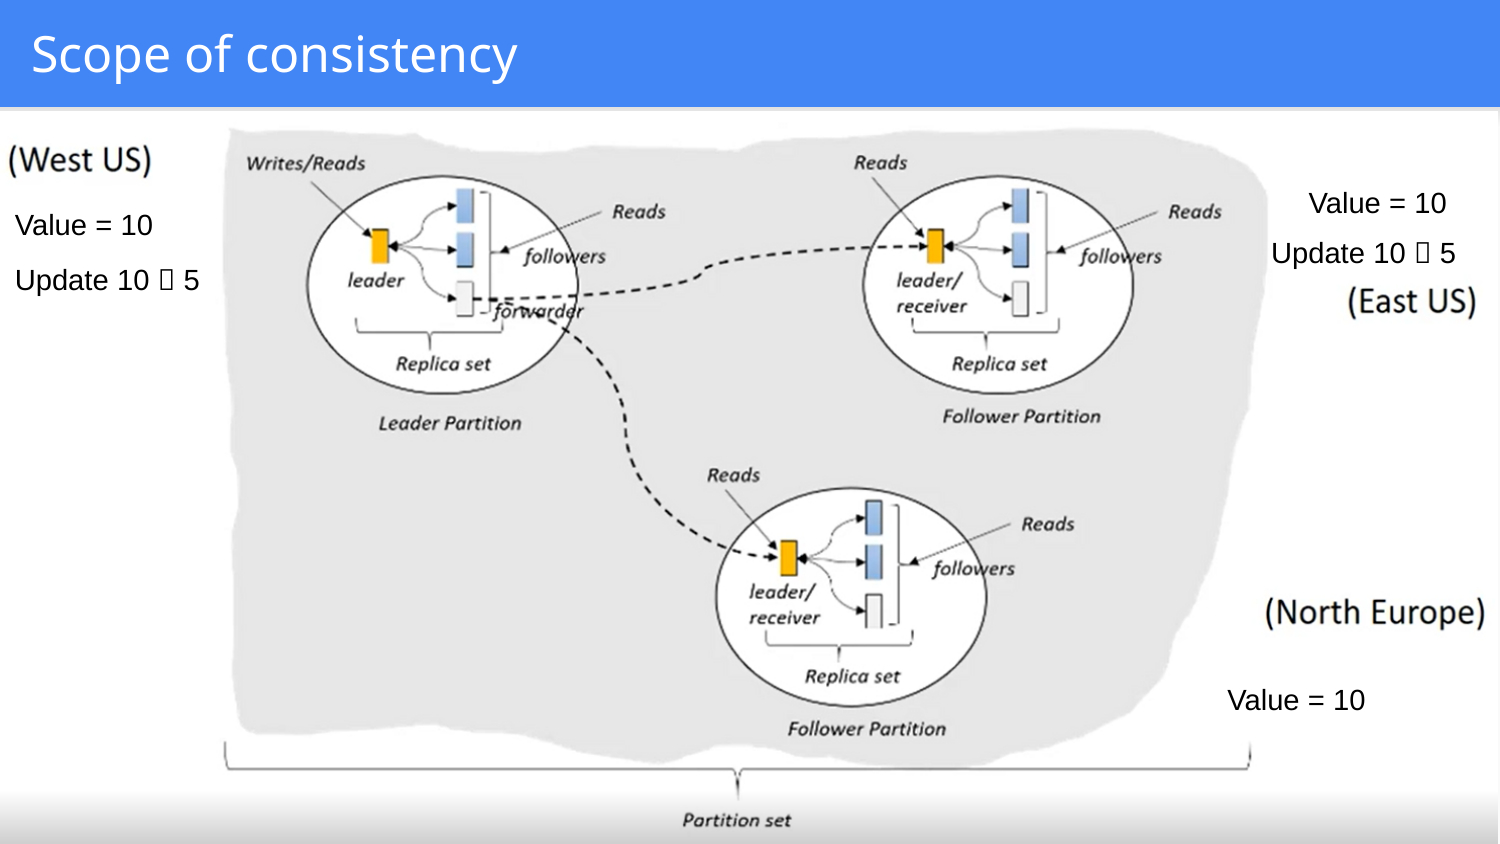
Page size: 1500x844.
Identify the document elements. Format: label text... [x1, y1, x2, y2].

title Scope of consistency [16, 2, 1464, 102]
picture [0, 110, 1498, 844]
